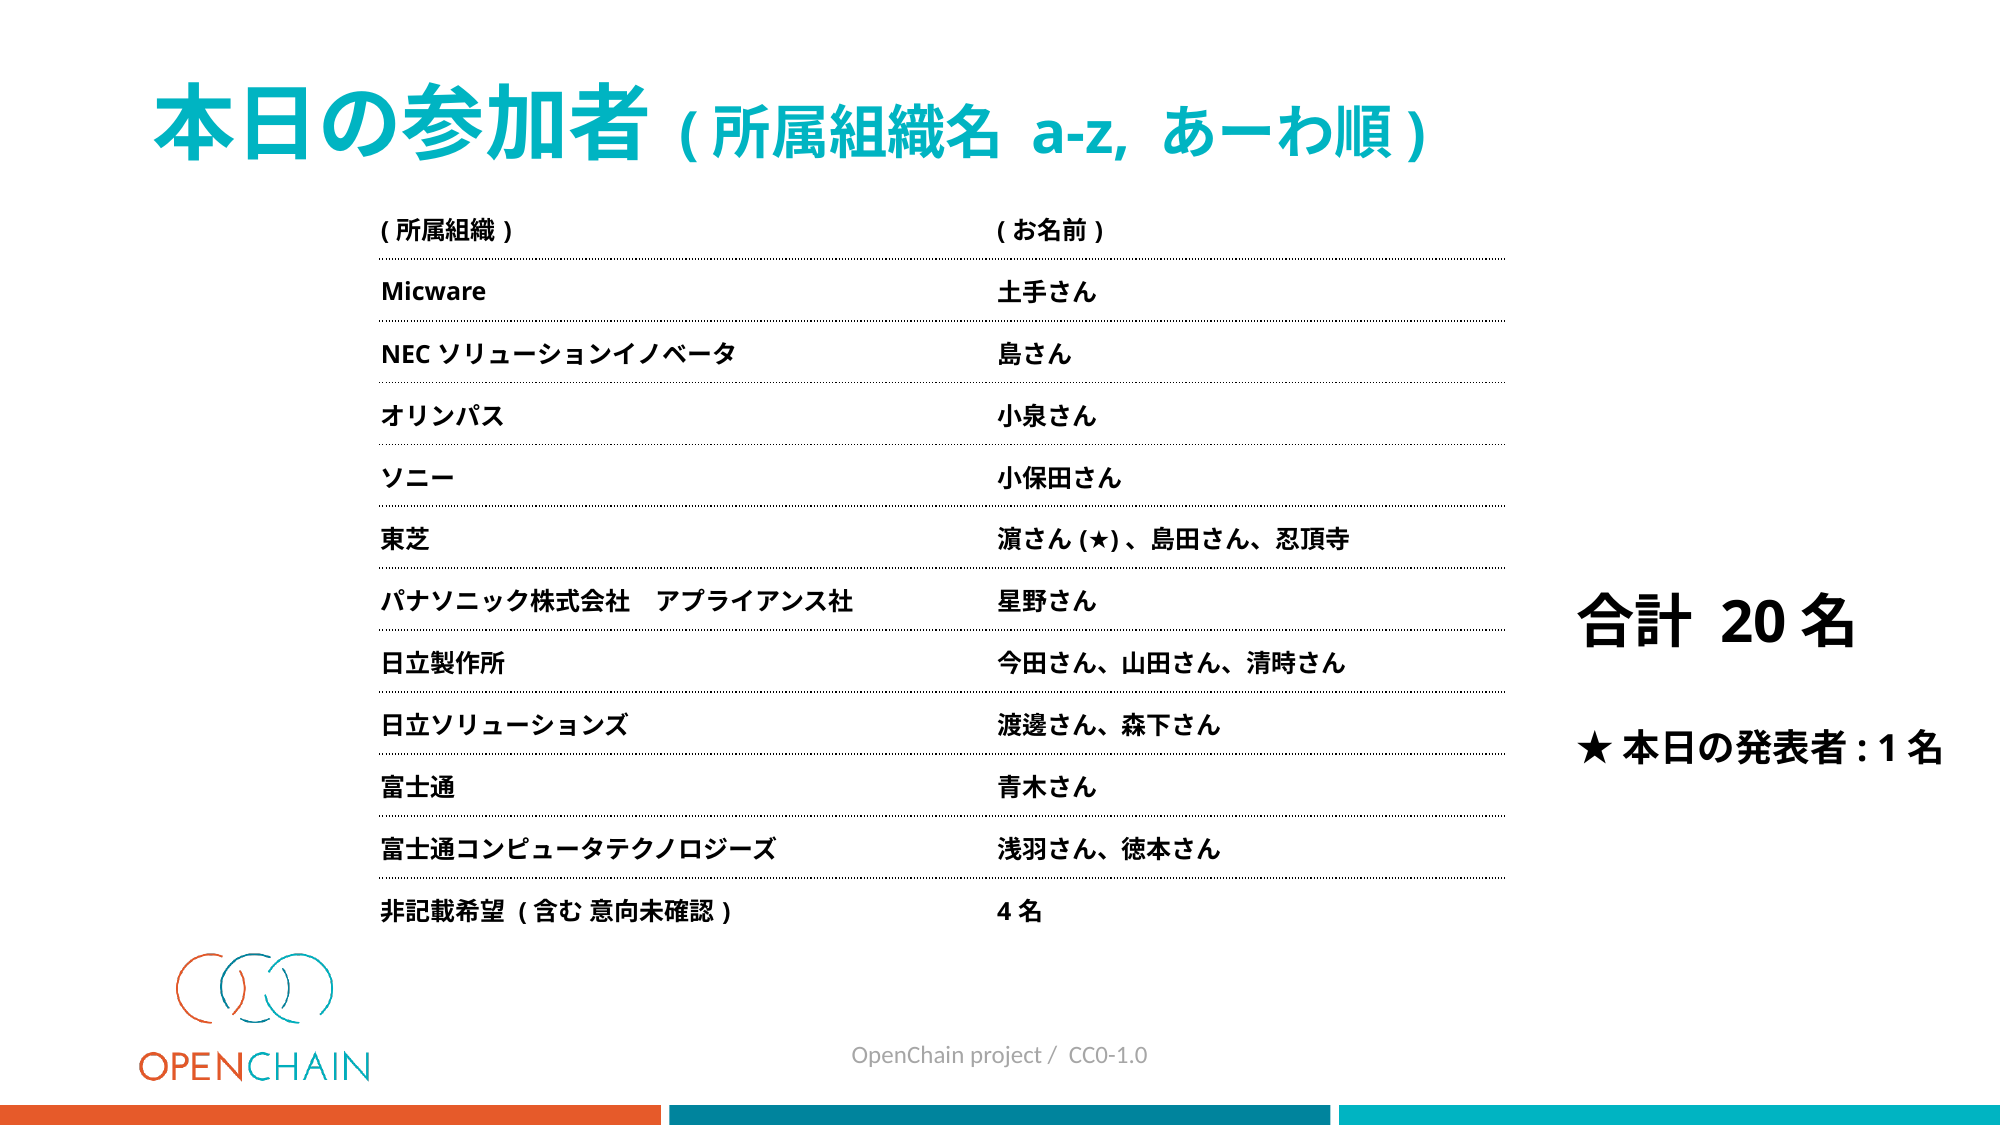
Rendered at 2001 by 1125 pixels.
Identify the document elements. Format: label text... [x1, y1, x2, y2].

table_cell 富士通コンピュータテクノロジーズ [379, 816, 996, 878]
table_cell 小保田さん [996, 444, 1505, 506]
table_cell オリンパス [379, 383, 996, 444]
table_cell 青木さん [996, 754, 1505, 816]
table_cell 島さん [996, 321, 1505, 383]
table_cell ソニー [379, 444, 996, 506]
footer OpenChain project / CC0-1.0 [662, 1023, 1338, 1084]
table_cell 濵さん(★)、島田さん、忍頂寺 [996, 506, 1505, 568]
table_cell 星野さん [996, 568, 1505, 630]
table_cell 浅羽さん、徳本さん [996, 816, 1505, 878]
table_header (所属組織) [379, 197, 996, 259]
table_cell Micware [379, 259, 996, 321]
table_cell 土手さん [996, 259, 1505, 321]
table_cell 日立製作所 [379, 630, 996, 692]
table_cell 今田さん、山田さん、清時さん [996, 630, 1505, 692]
table_cell NECソリューションイノベータ [379, 321, 996, 383]
table_cell 渡邊さん、森下さん [996, 692, 1505, 754]
table_cell パナソニック株式会社 アプライアンス社 [379, 568, 996, 630]
table_cell 富士通 [379, 754, 996, 816]
table_cell 小泉さん [996, 383, 1505, 444]
text_box 合計 20名 ★本日の発表者: 1名 [1561, 576, 1971, 867]
table_cell 4名 [996, 878, 1505, 940]
table_header (お名前) [996, 197, 1505, 259]
table_cell 東芝 [379, 506, 996, 568]
table_cell 非記載希望 (含む 意向未確認) [379, 878, 996, 940]
picture [137, 951, 371, 1082]
table_cell 日立ソリューションズ [379, 692, 996, 754]
title 本日の参加者 (所属組織名 a-z, あーわ順) [137, 59, 1863, 194]
